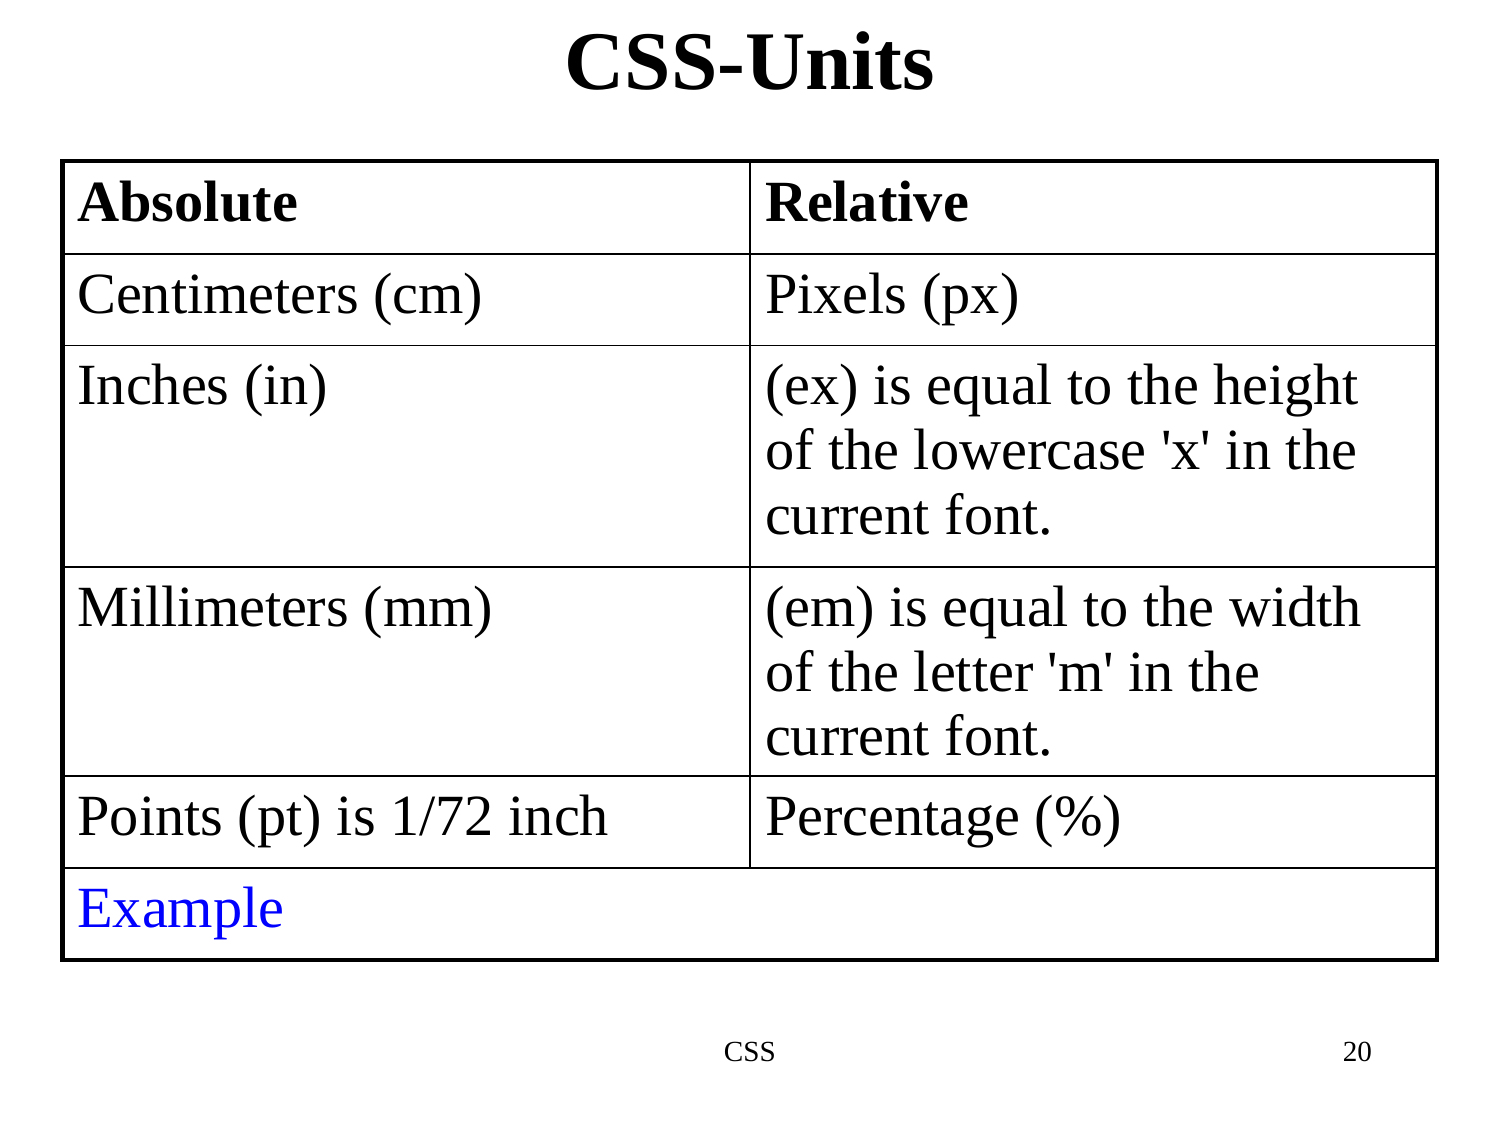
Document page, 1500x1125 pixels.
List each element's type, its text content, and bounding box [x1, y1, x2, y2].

table_cell (em) is equal to the width of the letter 'm' in the current font. [751, 568, 1435, 775]
slide_number 20 [1074, 1024, 1388, 1101]
table_cell Pixels (px) [751, 255, 1435, 345]
footer CSS [512, 1024, 988, 1101]
table_cell Percentage (%) [751, 777, 1435, 867]
table_cell Inches (in) [65, 346, 749, 566]
table_cell (ex) is equal to the height of the lowercase 'x' in the current font. [751, 346, 1435, 566]
table_cell Centimeters (cm) [65, 255, 749, 345]
table_cell Millimeters (mm) [65, 568, 749, 775]
table_cell Example [65, 869, 1435, 958]
table_cell Points (pt) is 1/72 inch [65, 777, 749, 867]
title CSS-Units [112, 0, 1388, 151]
table_header Absolute [65, 163, 749, 253]
table_header Relative [751, 163, 1435, 253]
